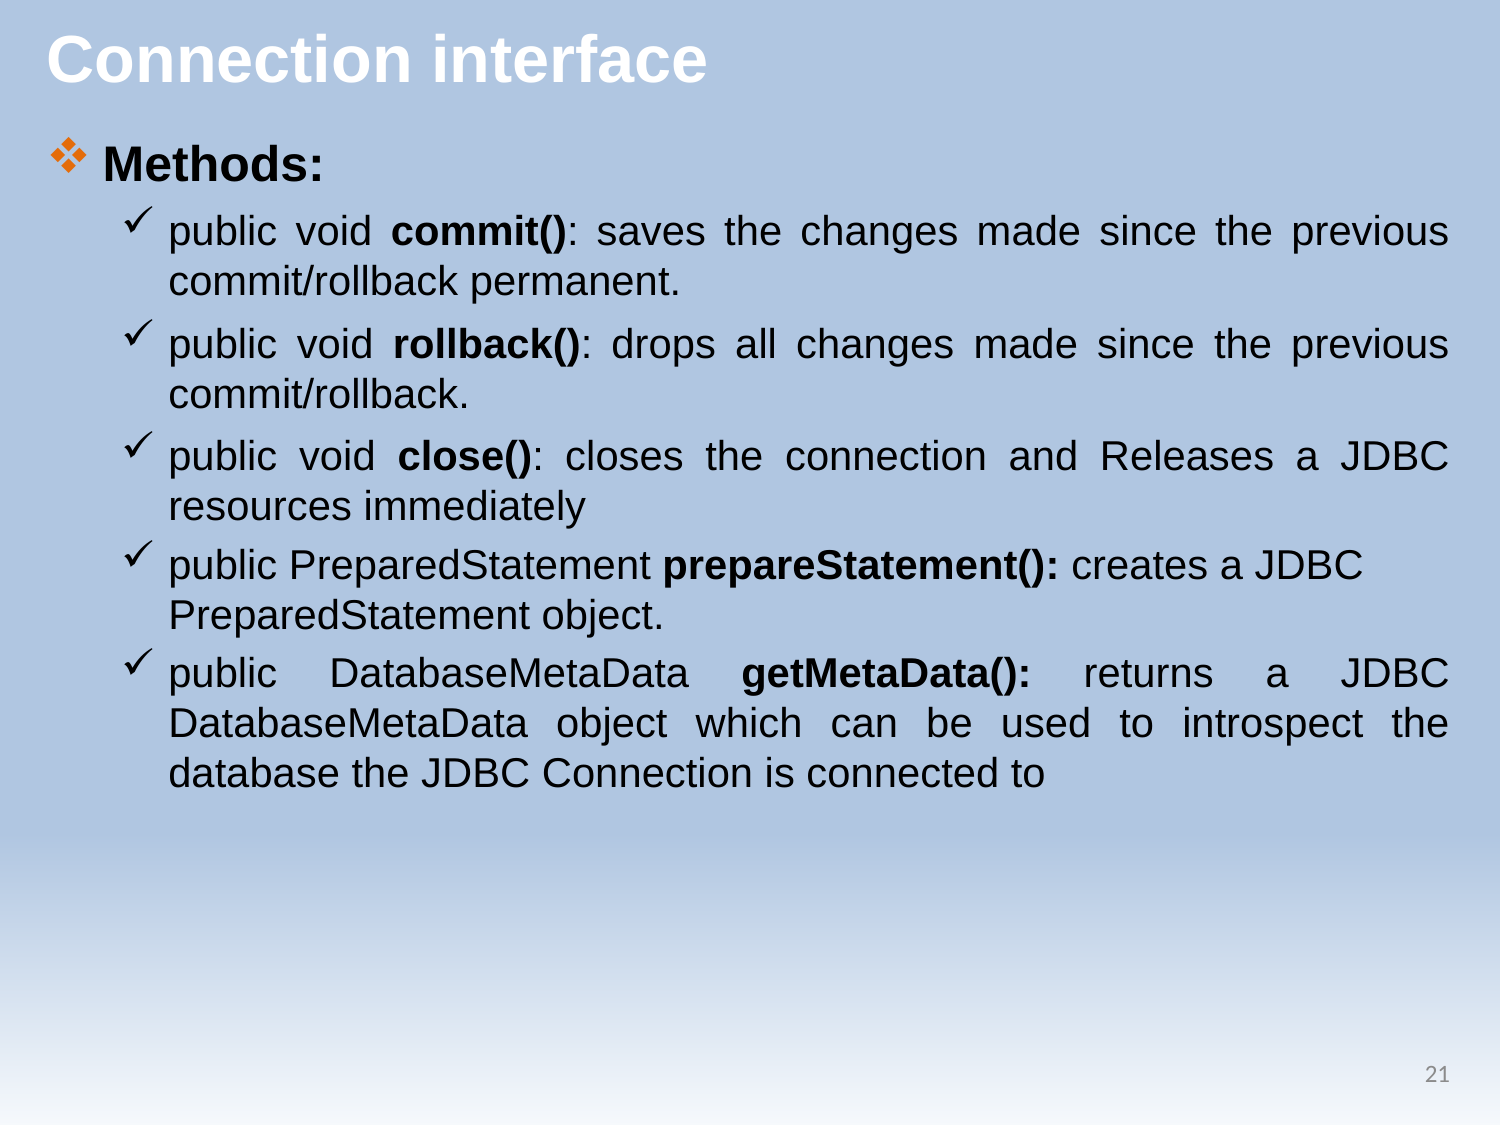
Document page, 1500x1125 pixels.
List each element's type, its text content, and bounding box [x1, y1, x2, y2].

slide_number 21 [1074, 1042, 1466, 1103]
title Connection interface [31, 5, 1466, 107]
list Methods: public void commit(): saves the changes made since the previous commit/rollback permanent. public void rollback(): drops all changes made since the previous commit/rollback. public void close(): closes the connection and Releases a JDBC resources immediately public PreparedStatement prepareStatement(): creates a JDBC PreparedStatement object. public DatabaseMetaData getMetaData(): returns a JDBC DatabaseMetaData object which can be used to introspect the database the JDBC Connection is connected to [31, 123, 1466, 1022]
